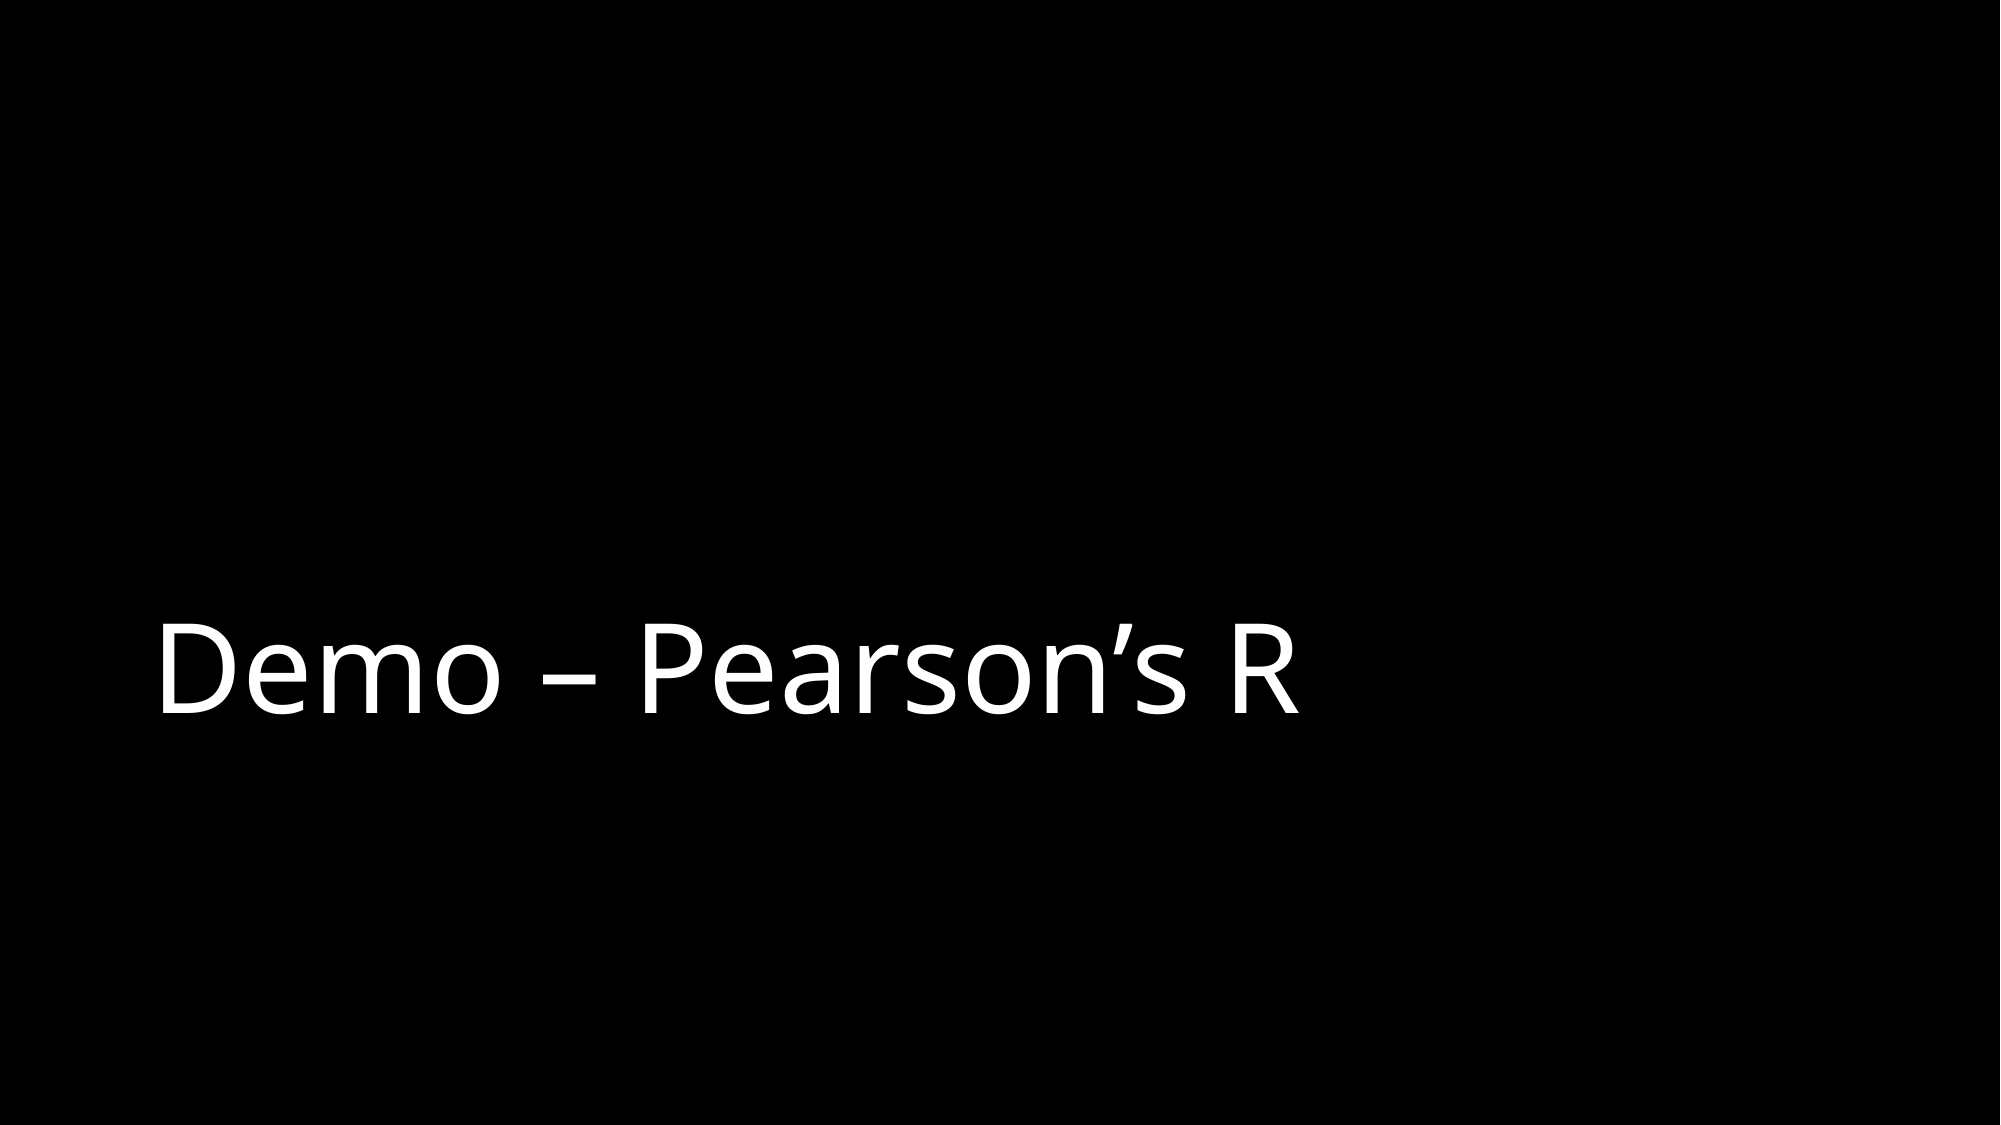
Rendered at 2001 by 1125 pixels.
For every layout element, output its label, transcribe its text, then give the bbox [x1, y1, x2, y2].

title Demo – Pearson’s R [136, 280, 1862, 749]
